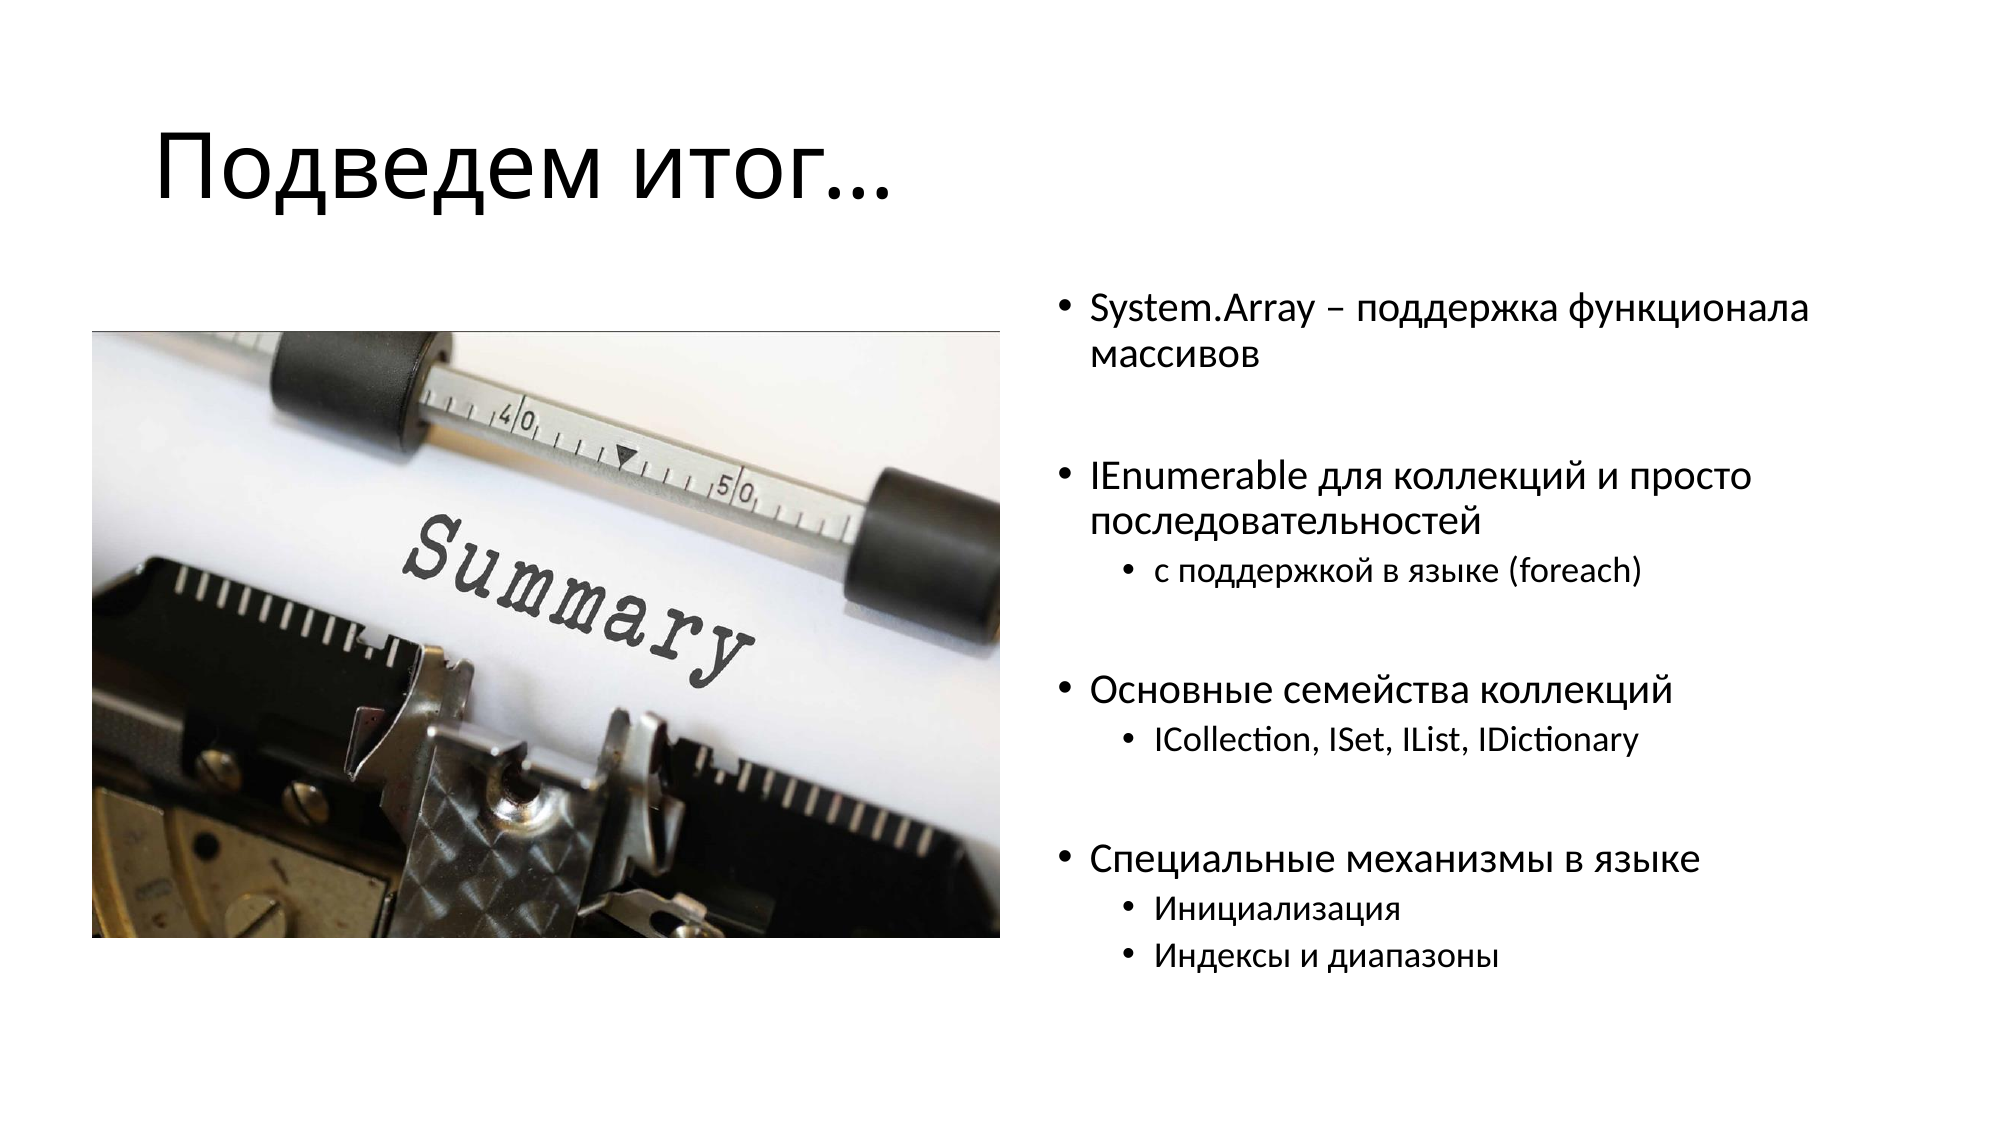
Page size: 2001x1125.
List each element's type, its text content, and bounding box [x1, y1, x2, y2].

picture [92, 331, 1000, 938]
list System.Array – поддержка функционала массивов IEnumerable для коллекций и просто последовательностей с поддержкой в языке (foreach) Основные семейства коллекций ICollection, ISet, IList, IDictionary Специальные механизмы в языке Инициализация Индексы и диапазоны [1042, 277, 1863, 992]
title Подведем итог… [137, 59, 1863, 278]
